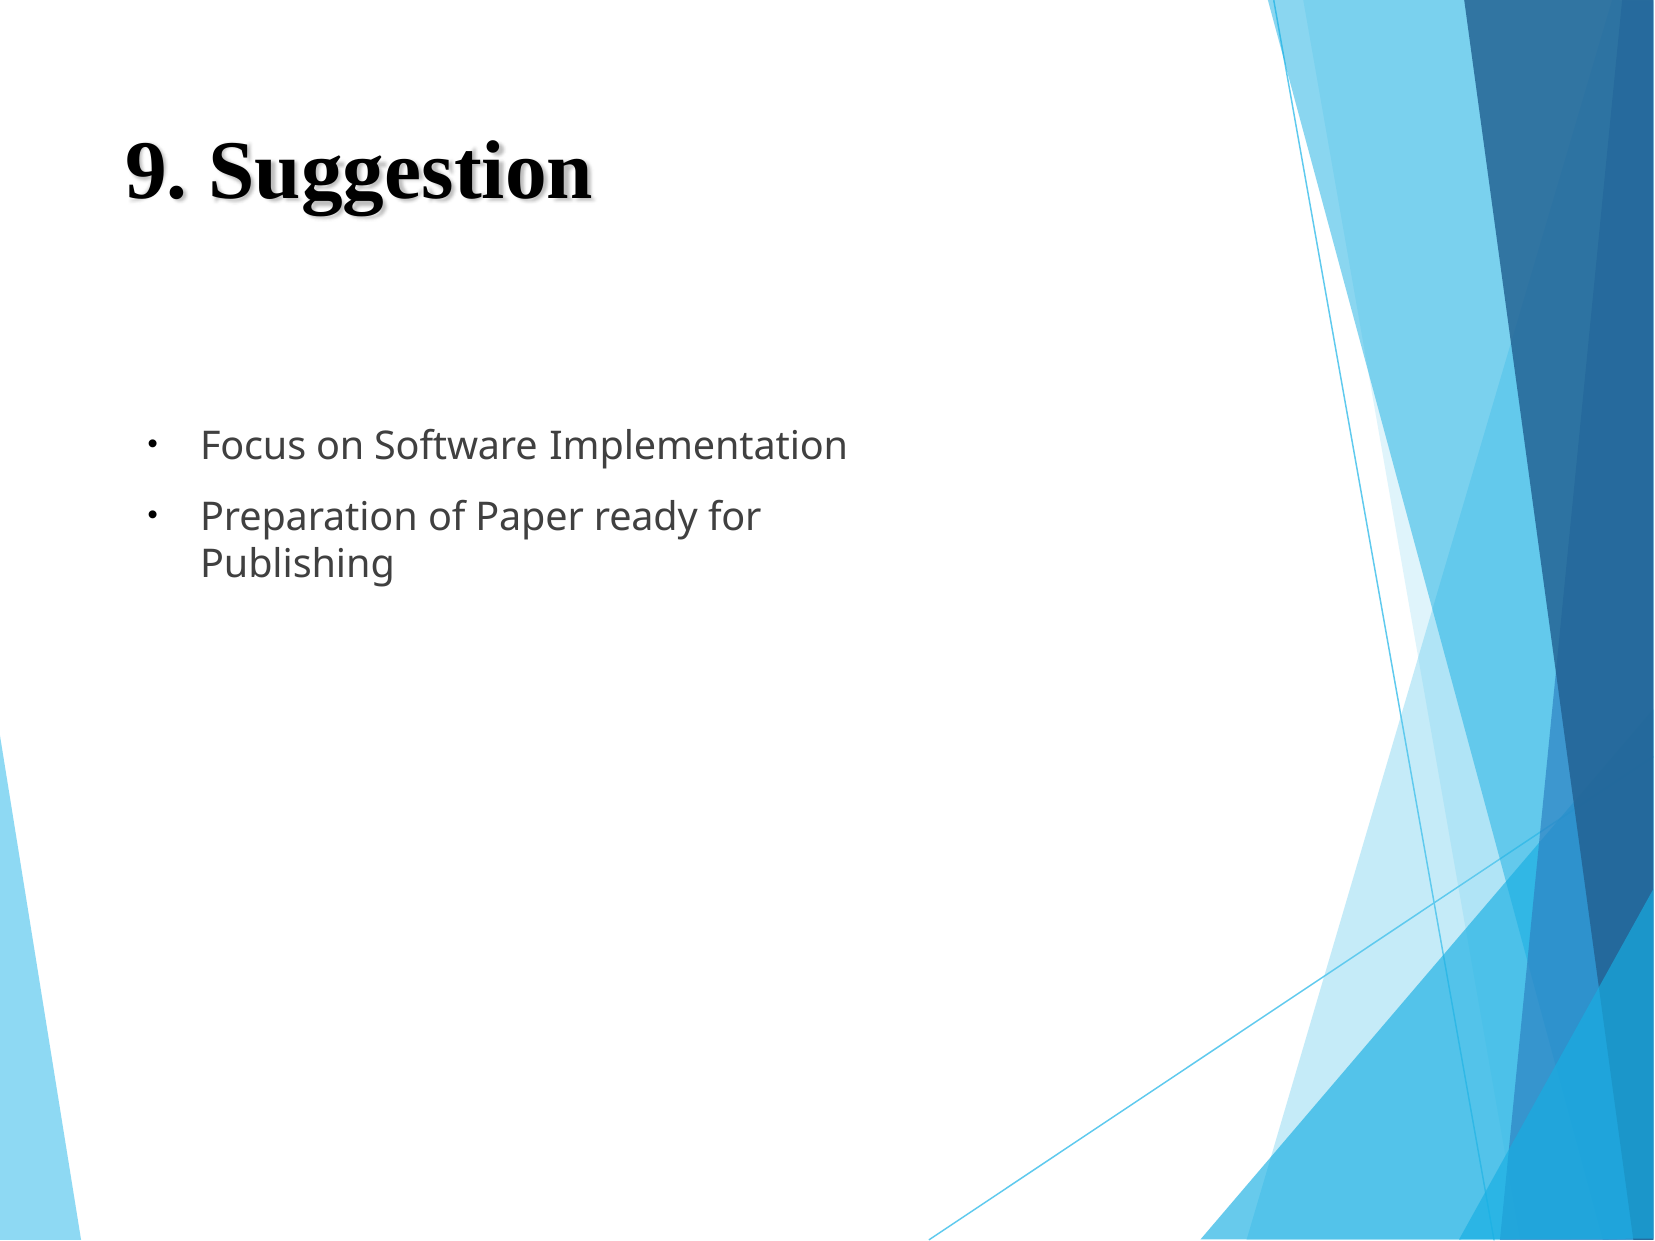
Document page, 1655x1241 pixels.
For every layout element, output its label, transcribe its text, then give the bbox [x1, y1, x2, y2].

title 9. Suggestion [123, 112, 597, 323]
text_box Focus on Software Implementation Preparation of Paper ready for Publishing [145, 395, 938, 586]
